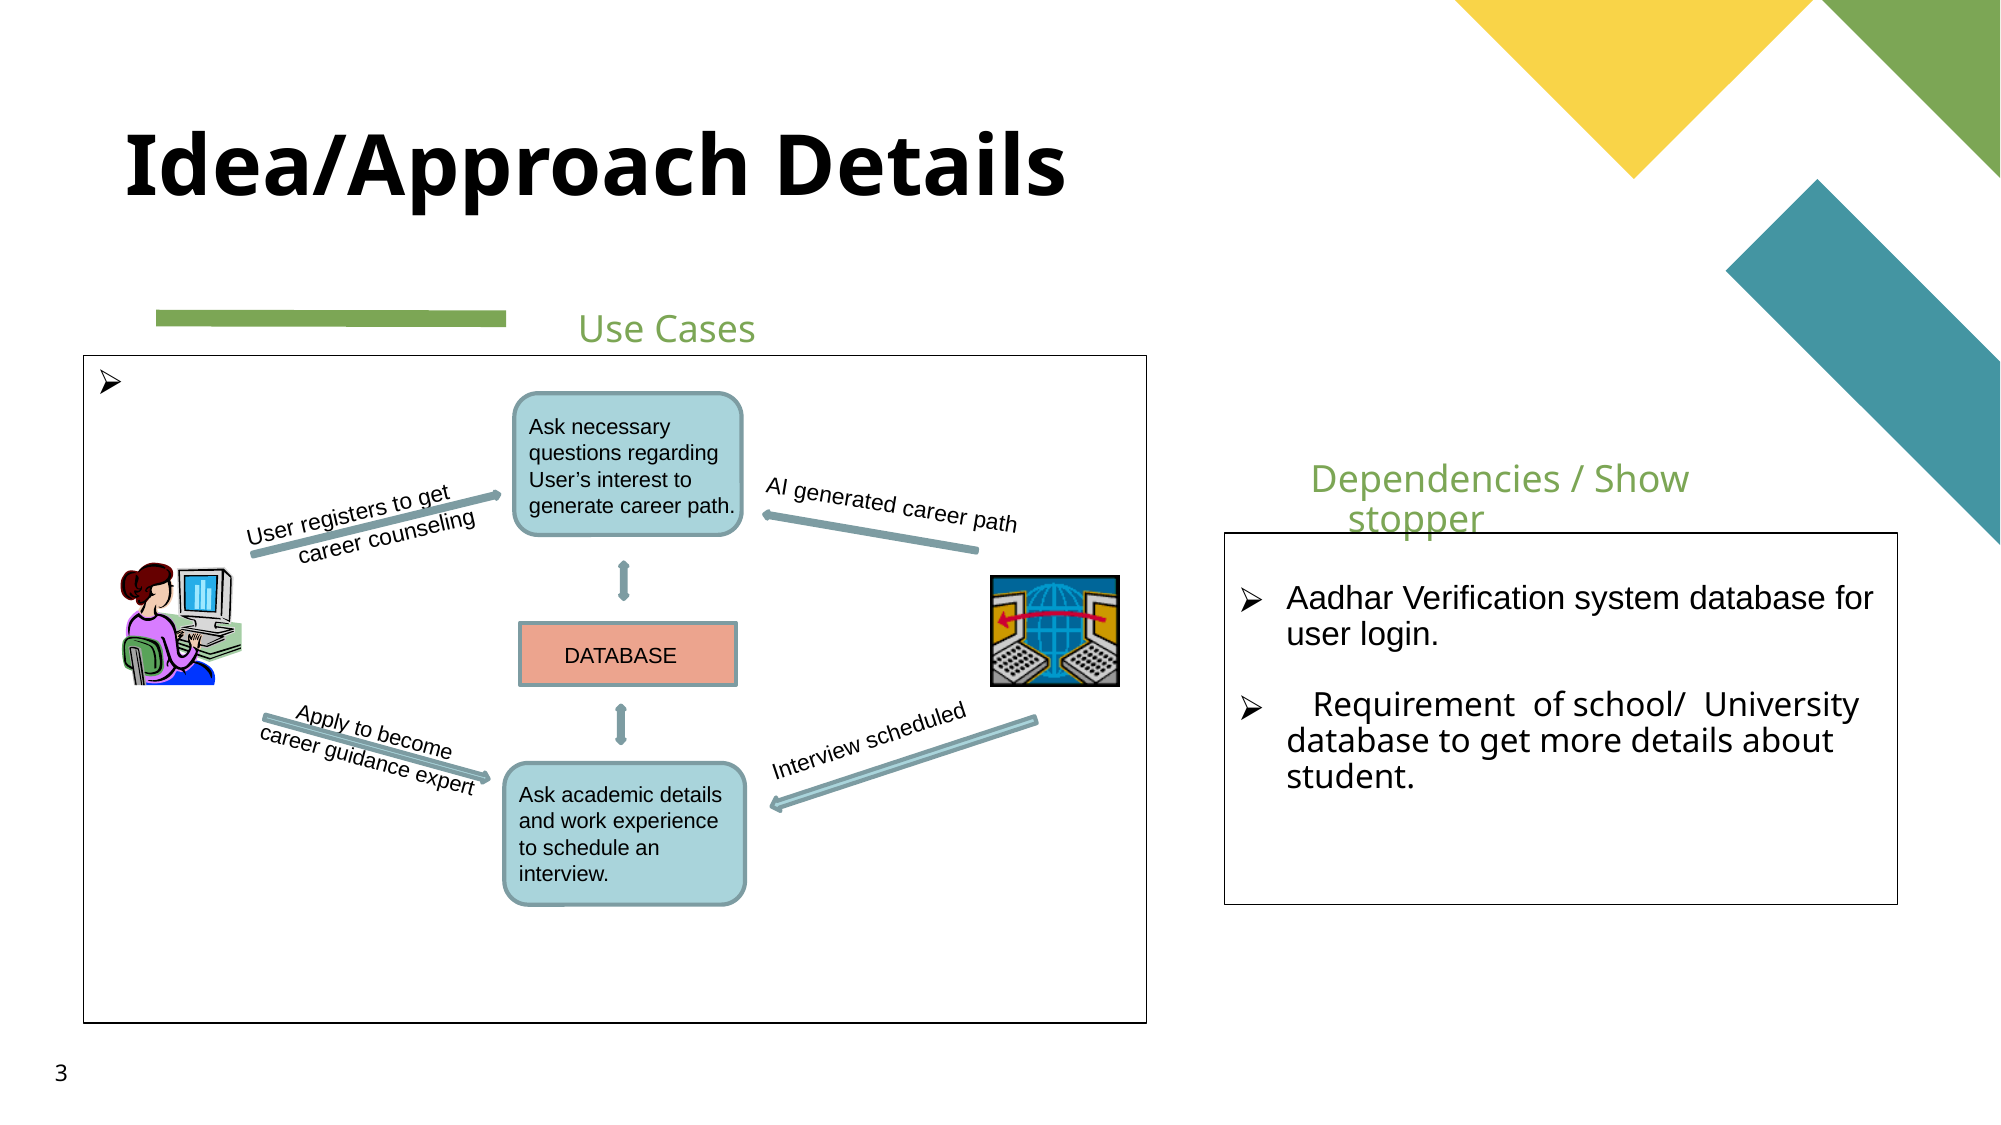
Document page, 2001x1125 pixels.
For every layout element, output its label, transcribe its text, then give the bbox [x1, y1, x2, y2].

text_box [518, 621, 738, 687]
text_box Dependencies / Show stopper [1295, 452, 1827, 513]
text_box DATABASE [549, 608, 728, 676]
text_box [515, 391, 741, 405]
text_box Interview scheduled [751, 678, 1070, 797]
text_box Apply to become career guidance expert [218, 674, 533, 817]
slide_number 3 [55, 1059, 141, 1100]
picture [120, 562, 242, 687]
text_box [262, 712, 491, 785]
text_box [769, 714, 1039, 813]
text_box [618, 560, 630, 602]
text_box User registers to get career counseling [227, 453, 516, 590]
text_box [516, 525, 740, 538]
list [83, 355, 1147, 1024]
title Idea/Approach Details [125, 113, 1075, 214]
text_box [506, 760, 744, 773]
text_box [505, 893, 745, 907]
picture [990, 575, 1121, 688]
text_box [762, 509, 980, 555]
text_box Ask academic details and work experience to schedule an interview. [504, 773, 754, 893]
text_box [250, 489, 502, 559]
text_box Ask necessary questions regarding User’s interest to generate career path. [514, 405, 764, 525]
text_box Aadhar Verification system database for user login. Requirement of school/ University database to get more details about student. [1224, 533, 1898, 905]
list Use Cases [562, 302, 1357, 355]
text_box AI generated career path [748, 460, 1073, 555]
text_box [615, 703, 627, 746]
